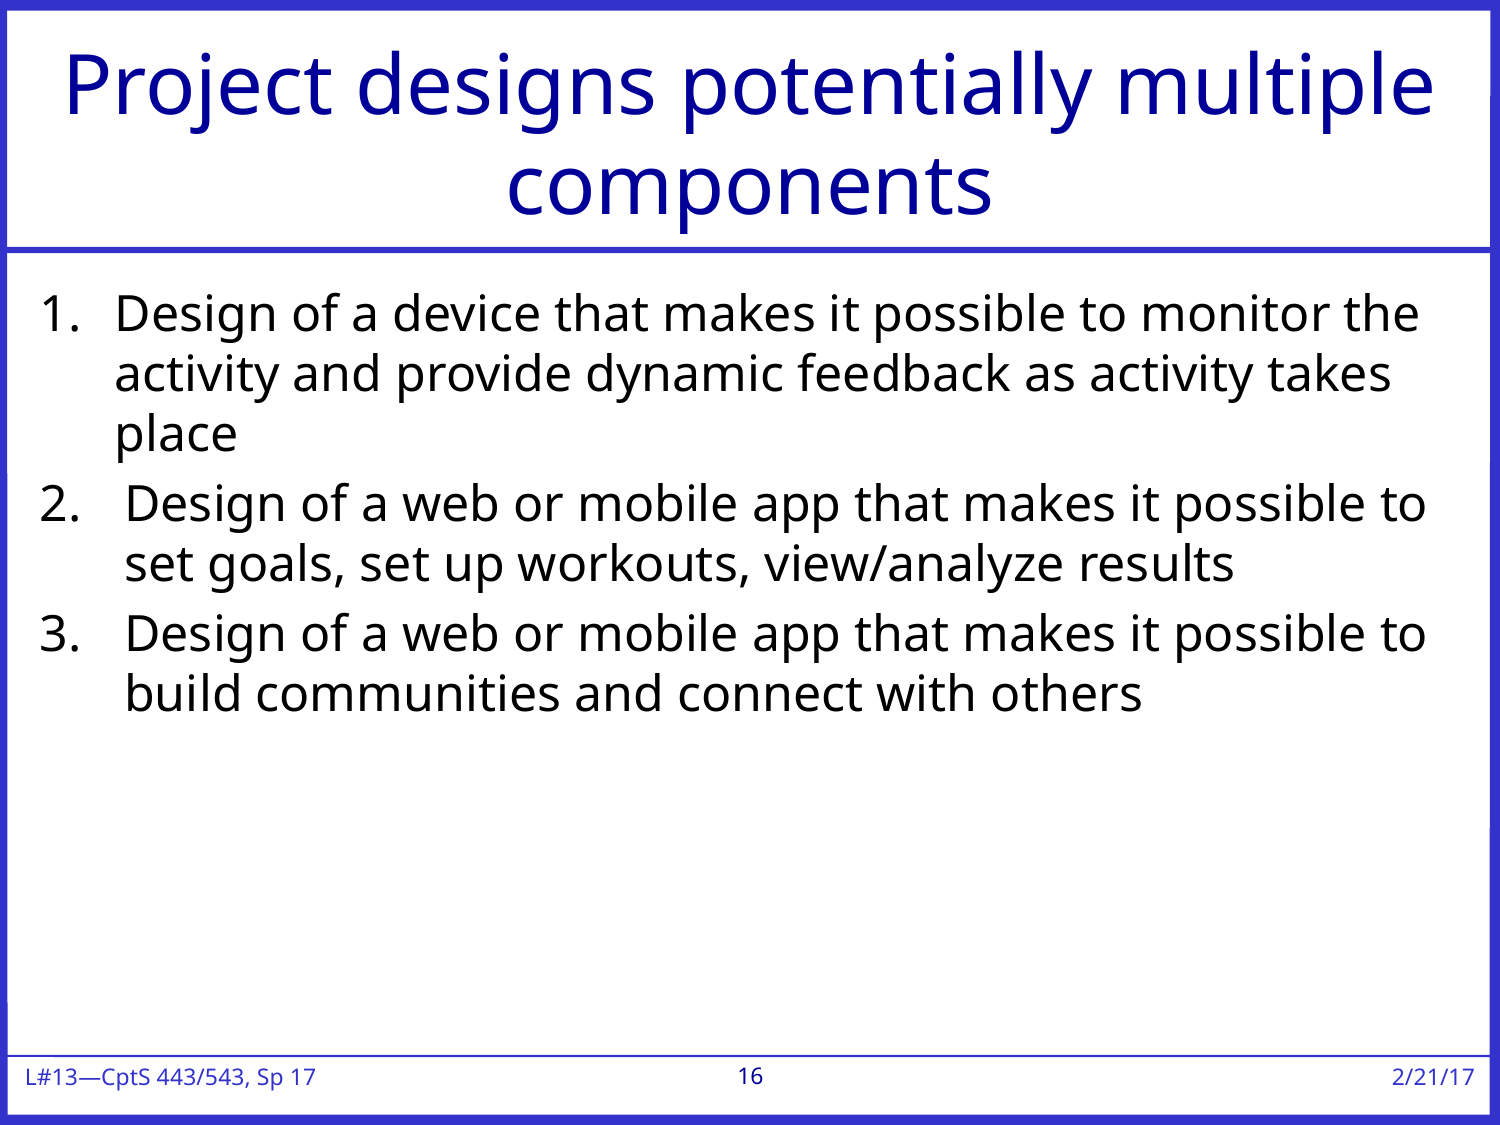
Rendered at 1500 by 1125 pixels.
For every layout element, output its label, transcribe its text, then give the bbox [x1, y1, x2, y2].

list Design of a device that makes it possible to monitor the activity and provide dynamic feedback as activity takes place Design of a web or mobile app that makes it possible to set goals, set up workouts, view/analyze results Design of a web or mobile app that makes it possible to build communities and connect with others [24, 273, 1476, 1054]
slide_number 16 [37, 1053, 1464, 1079]
title Project designs potentially multiple components [24, 24, 1476, 238]
